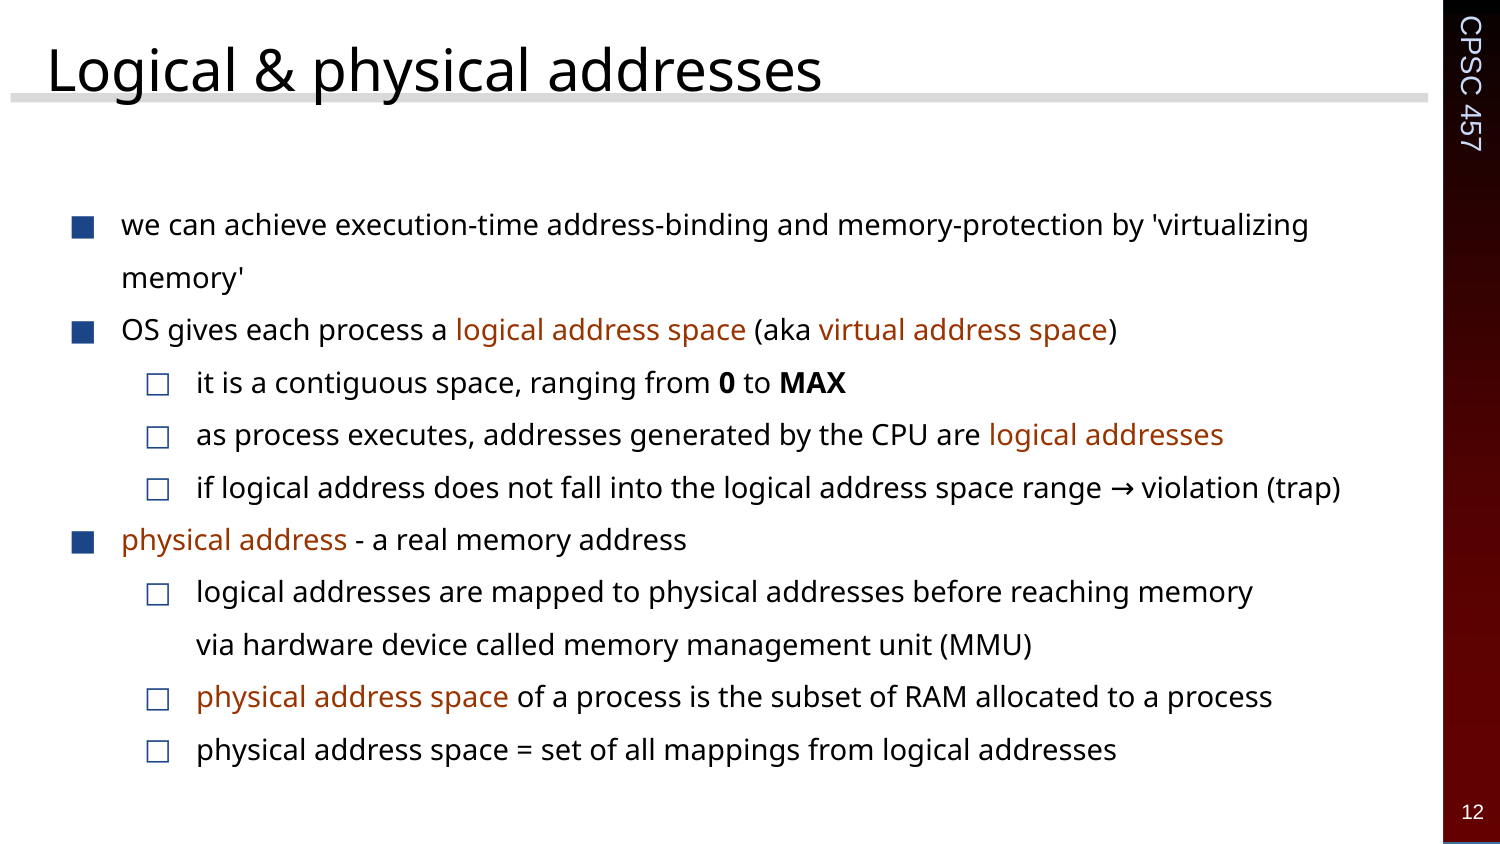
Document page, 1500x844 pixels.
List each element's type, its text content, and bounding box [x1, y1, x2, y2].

picture [1443, 0, 1500, 844]
list we can achieve execution-time address-binding and memory-protection by 'virtualizing memory' OS gives each process a logical address space (aka virtual address space) it is a contiguous space, ranging from 0 to MAX as process executes, addresses generated by the CPU are logical addresses if logical address does not fall into the logical address space range → violation (trap) physical address - a real memory address logical addresses are mapped to physical addresses before reaching memory via hardware device called memory management unit (MMU) physical address space of a process is the subset of RAM allocated to a process physical address space = set of all mappings from logical addresses [31, 118, 1429, 838]
title Logical & physical addresses [31, 17, 1429, 112]
